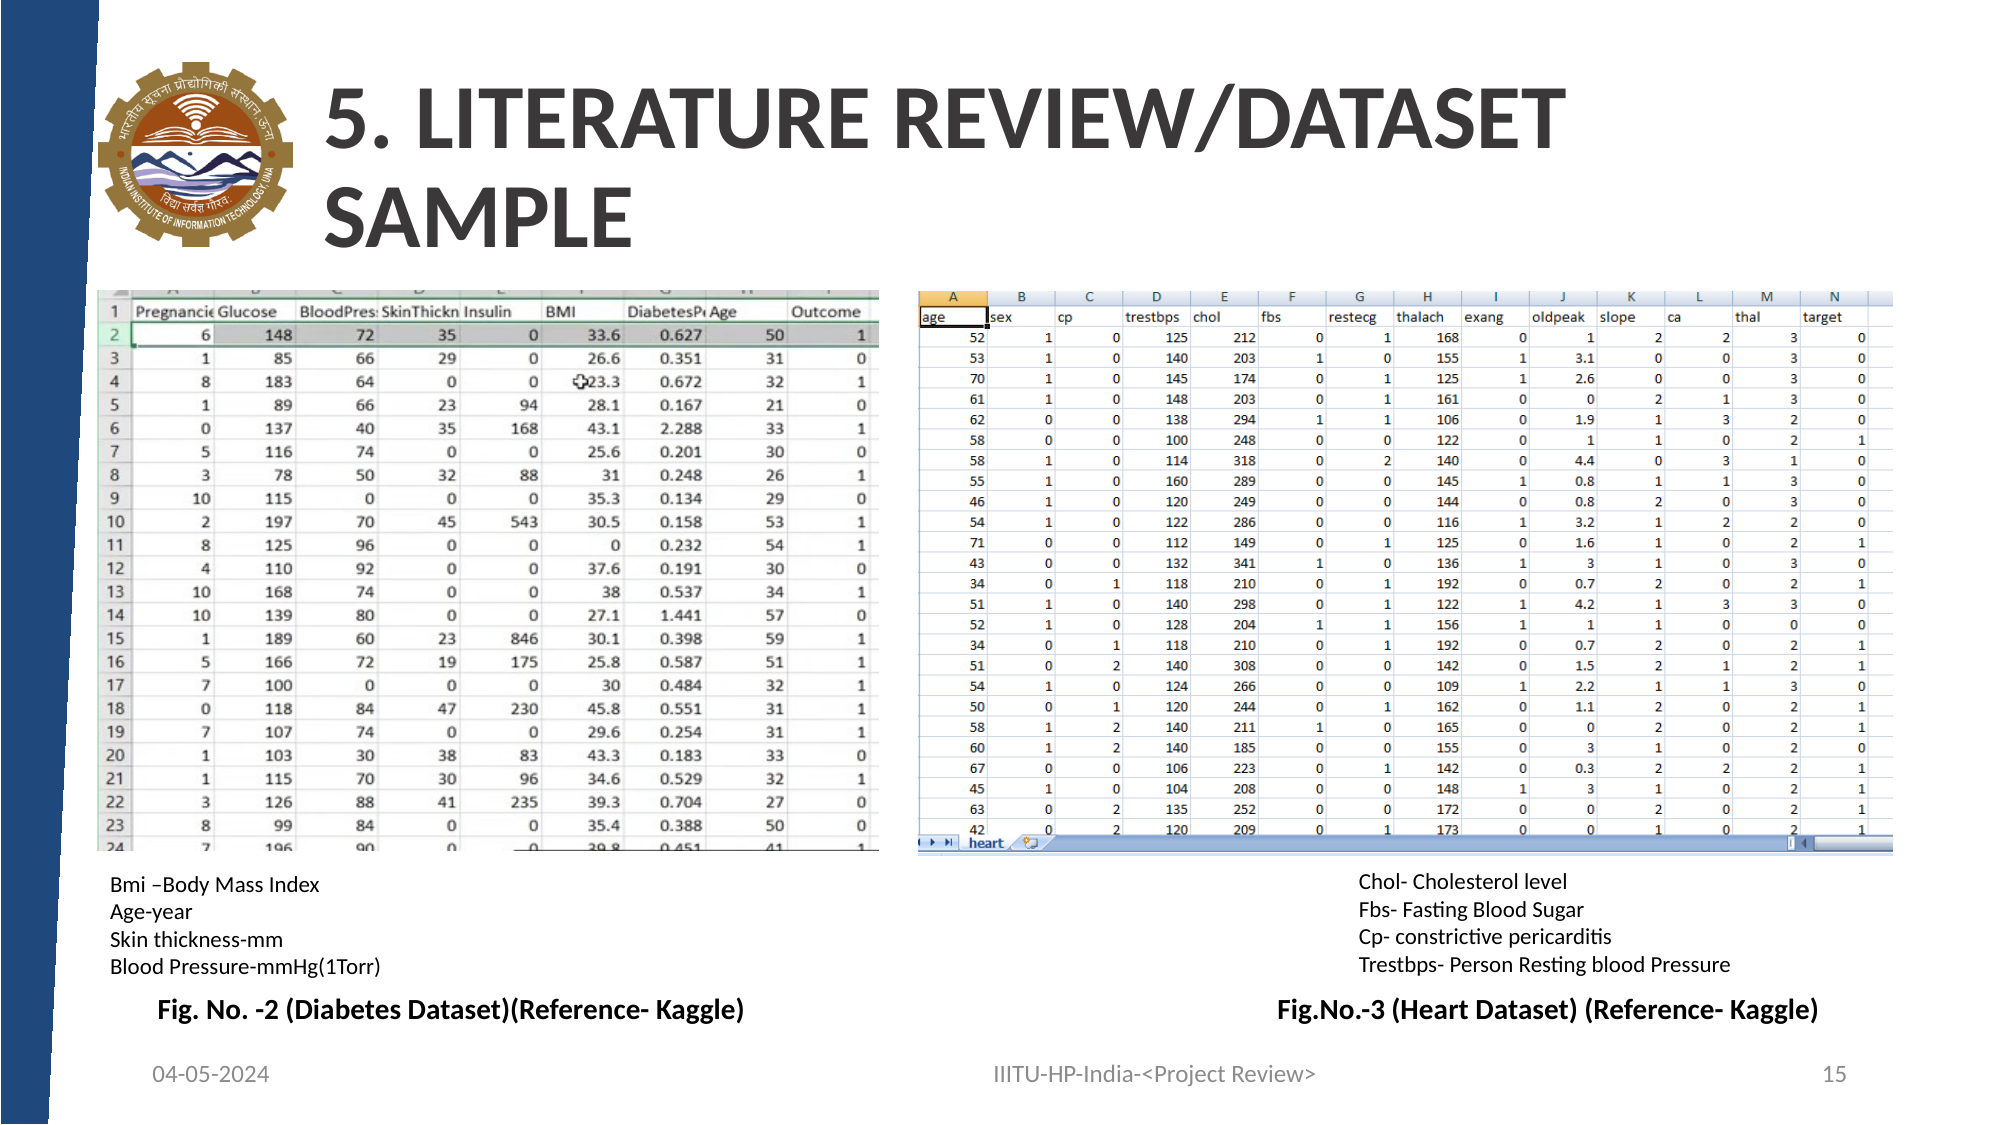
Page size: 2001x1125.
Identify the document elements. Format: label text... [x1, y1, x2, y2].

text_box Fig.No.-3 (Heart Dataset) (Reference- Kaggle) [1262, 982, 1835, 1033]
text_box Fig. No. -2 (Diabetes Dataset)(Reference- Kaggle) [103, 982, 858, 1033]
footer IIITU-HP-India-<Project Review> [662, 1042, 1338, 1103]
title 5. LITERATURE REVIEW/DATASET SAMPLE [308, 59, 1763, 278]
picture [918, 291, 1893, 856]
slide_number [137, 1042, 588, 1103]
picture [98, 62, 293, 247]
text_box Chol- Cholesterol level Fbs- Fasting Blood Sugar Cp- constrictive pericarditis Trestbps- Person Resting blood Pressure [1344, 859, 1747, 984]
picture [97, 290, 879, 851]
slide_number 15 [1412, 1042, 1863, 1103]
text_box Bmi –Body Mass Index Age-year Skin thickness-mm Blood Pressure-mmHg(1Torr) [95, 862, 421, 987]
